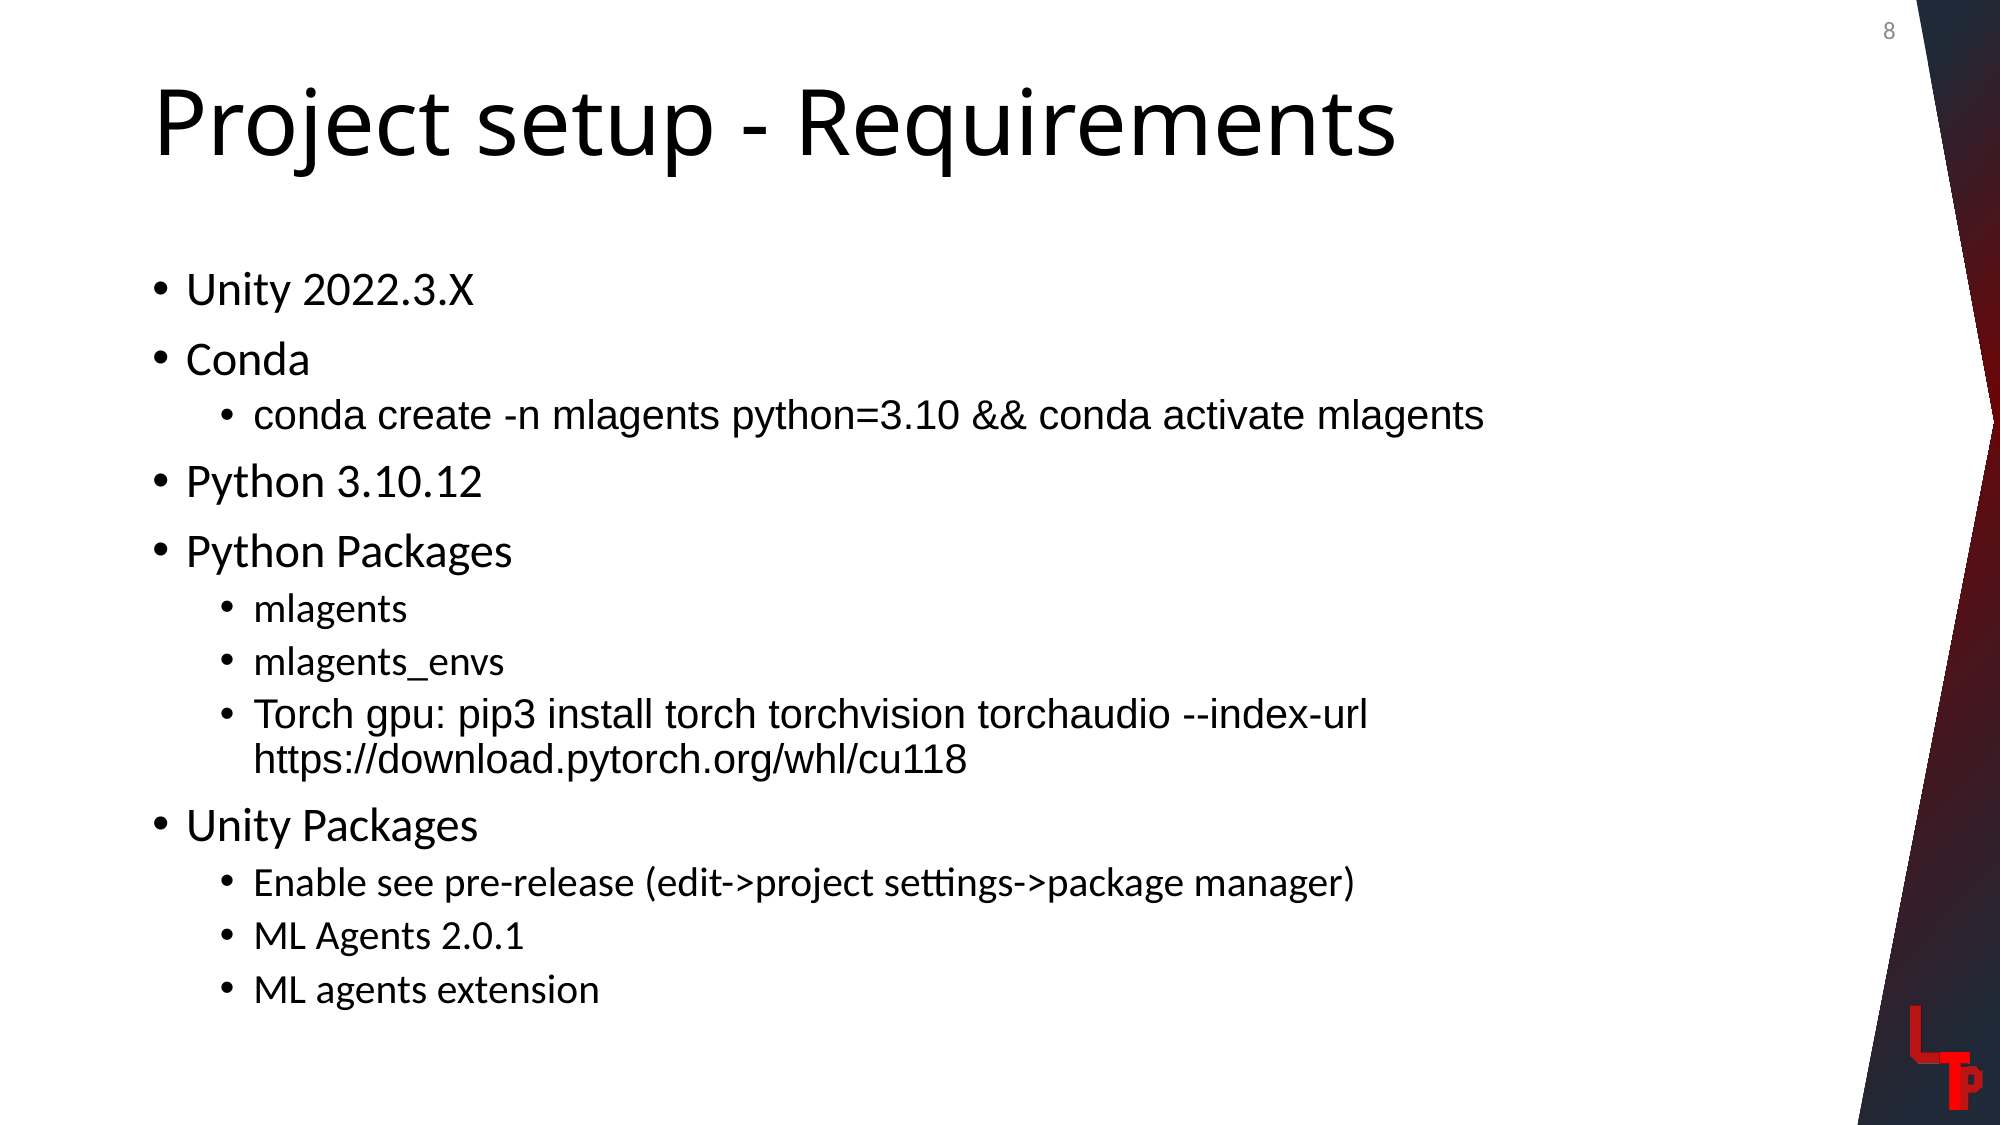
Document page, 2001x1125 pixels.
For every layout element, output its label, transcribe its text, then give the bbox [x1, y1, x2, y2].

picture [1910, 1005, 1983, 1110]
title Project setup - Requirements [137, 17, 1863, 235]
slide_number 8 [1460, 0, 1911, 60]
list Unity 2022.3.X Conda conda create -n mlagents python=3.10 && conda activate mlagents Python 3.10.12 Python Packages mlagents mlagents_envs Torch gpu: pip3 install torch torchvision torchaudio --index-url https://download.pytorch.org/whl/cu118 Unity Packages Enable see pre-release (edit->project settings->package manager) ML Agents 2.0.1 ML agents extension [137, 256, 1863, 1020]
